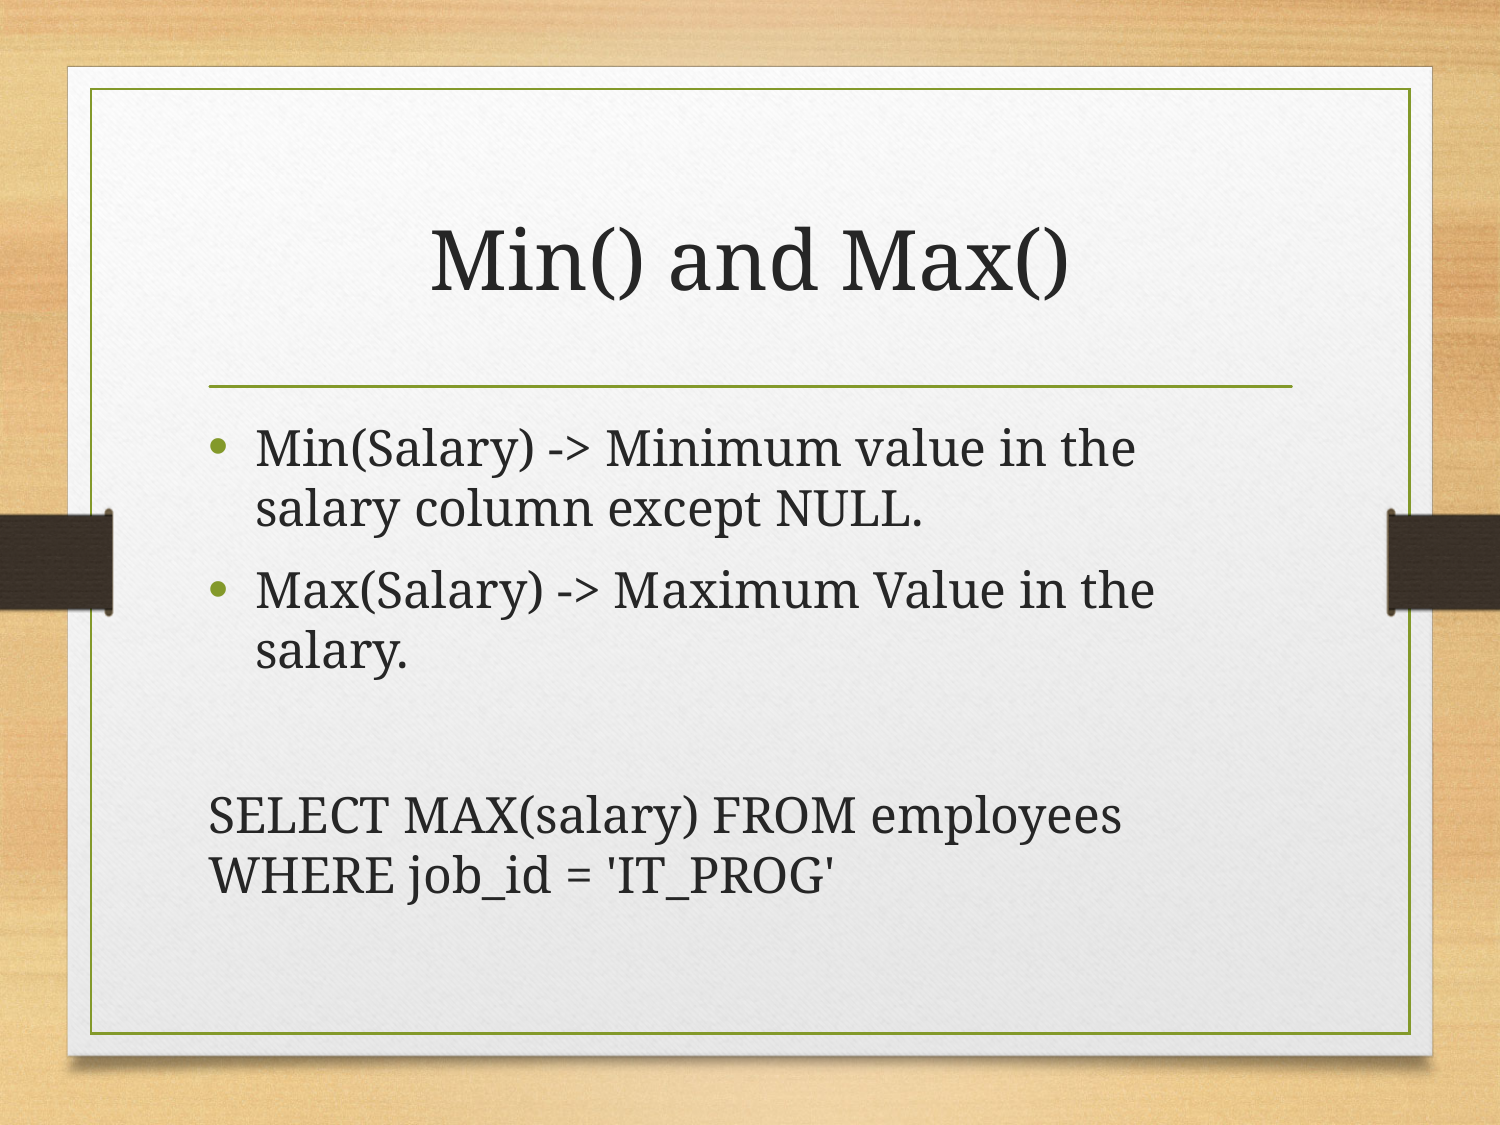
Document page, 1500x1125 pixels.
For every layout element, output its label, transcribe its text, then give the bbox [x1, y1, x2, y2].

picture [0, 0, 1500, 1125]
title Min() and Max() [193, 150, 1309, 365]
list Min(Salary) -> Minimum value in the salary column except NULL. Max(Salary) -> Maximum Value in the salary. SELECT MAX(salary) FROM employees WHERE job_id = 'IT_PROG' [193, 408, 1309, 974]
